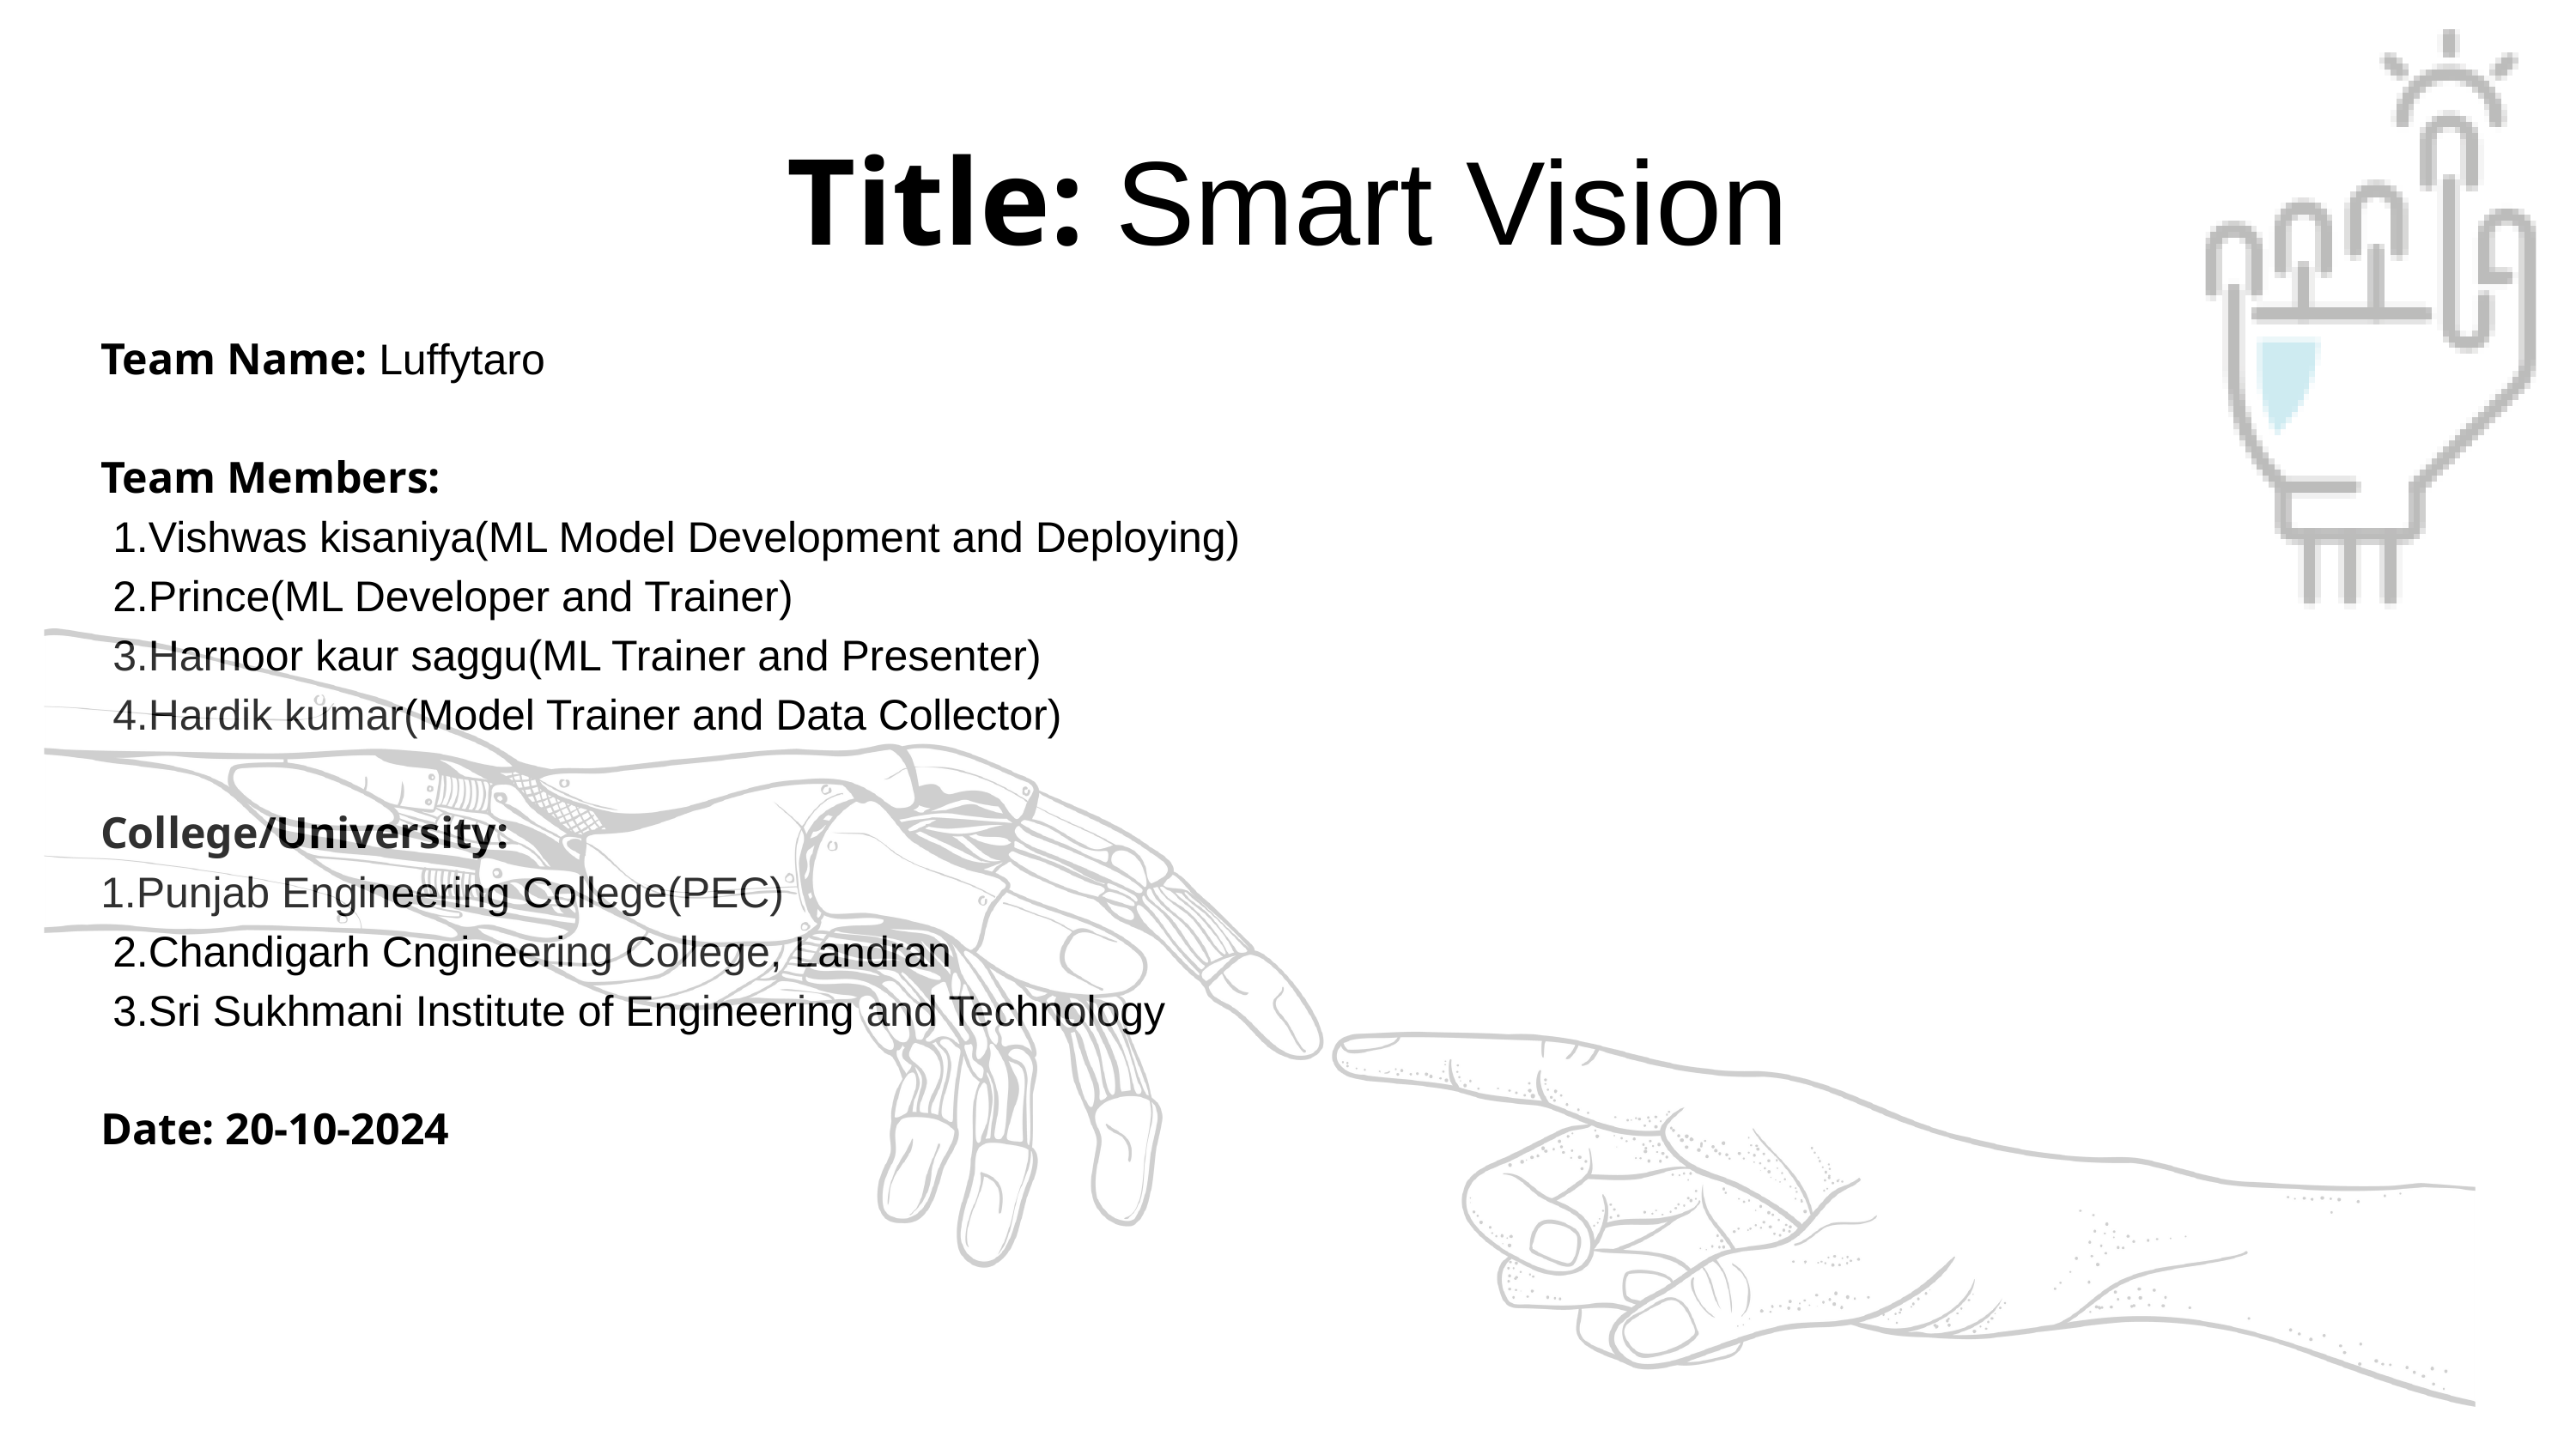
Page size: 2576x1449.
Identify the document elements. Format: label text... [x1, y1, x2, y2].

text_box [2205, 29, 2537, 609]
text_box Team Name: Luffytaro Team Members: 1.Vishwas kisaniya(ML Model Development and Deploying) 2.Prince(ML Developer and Trainer) 3.Harnoor kaur saggu(ML Trainer and Presenter) 4.Hardik kumar(Model Trainer and Data Collector) College/University: 1.Punjab Engineering College(PEC) 2.Chandigarh Cngineering College, Landran 3.Sri Sukhmani Institute of Engineering and Technology Date: 20-10-2024 [100, 324, 2476, 628]
text_box Title: Smart Vision [100, 104, 2476, 270]
text_box [44, 628, 2476, 1408]
